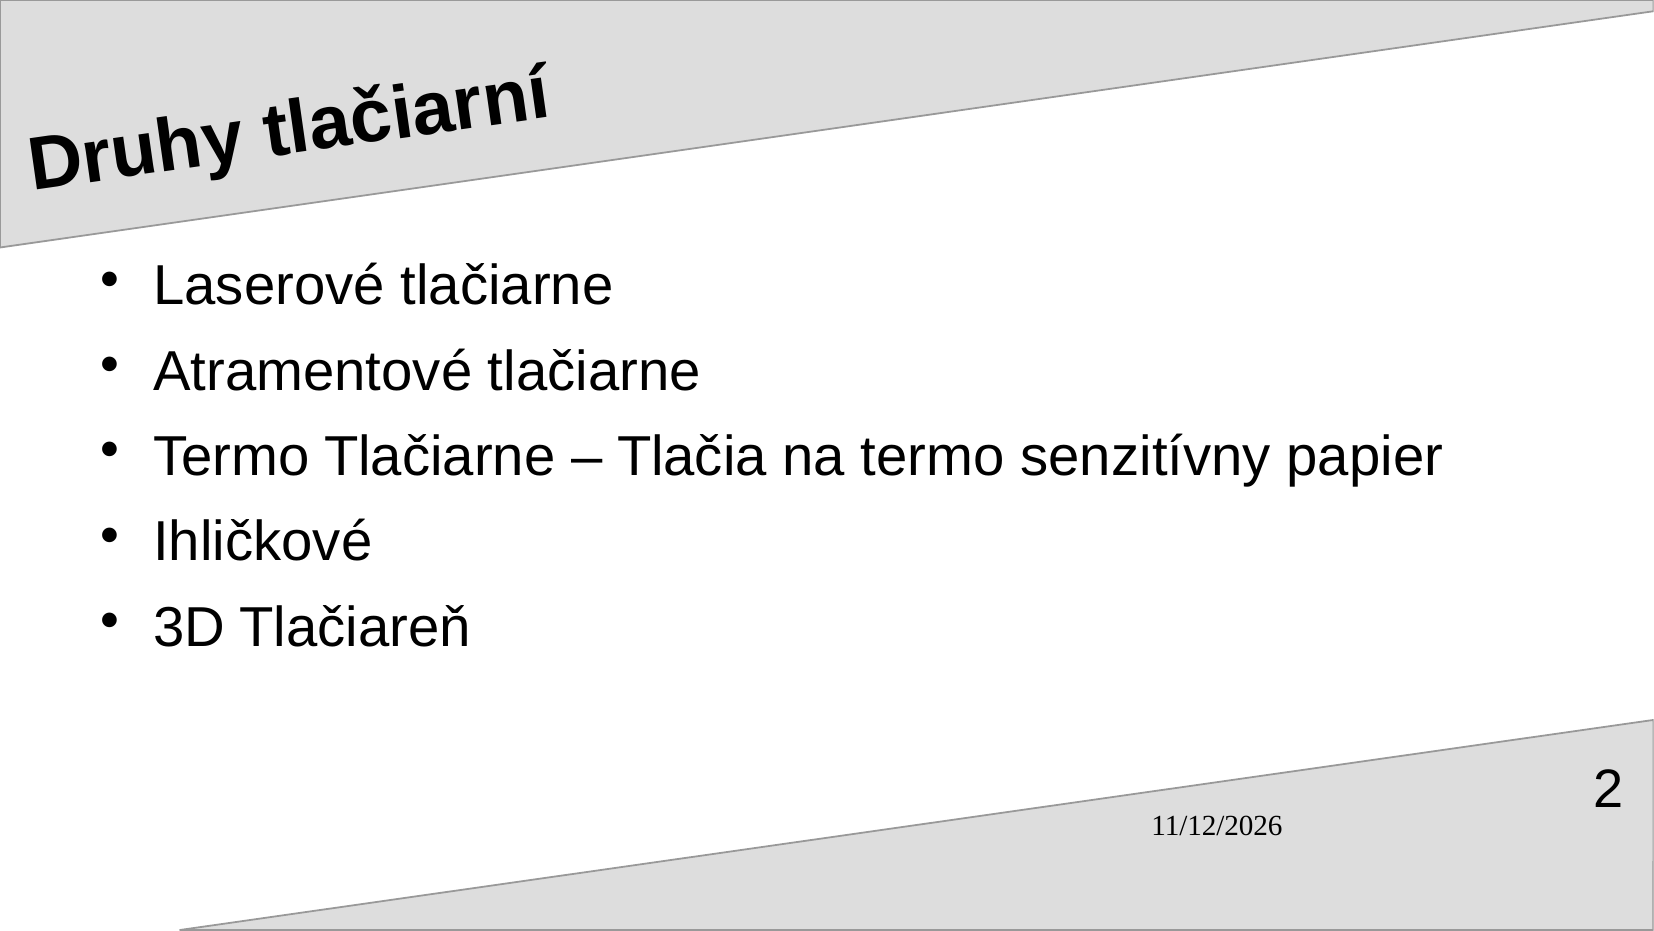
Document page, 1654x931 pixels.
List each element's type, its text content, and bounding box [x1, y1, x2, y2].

list Laserové tlačiarne Atramentové tlačiarne Termo Tlačiarne – Tlačia na termo senzitívny papier Ihličkové 3D Tlačiareň [82, 248, 1538, 788]
slide_number 2 [1210, 752, 1624, 806]
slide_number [1151, 806, 1624, 871]
title Druhy tlačiarní [16, 0, 1501, 239]
